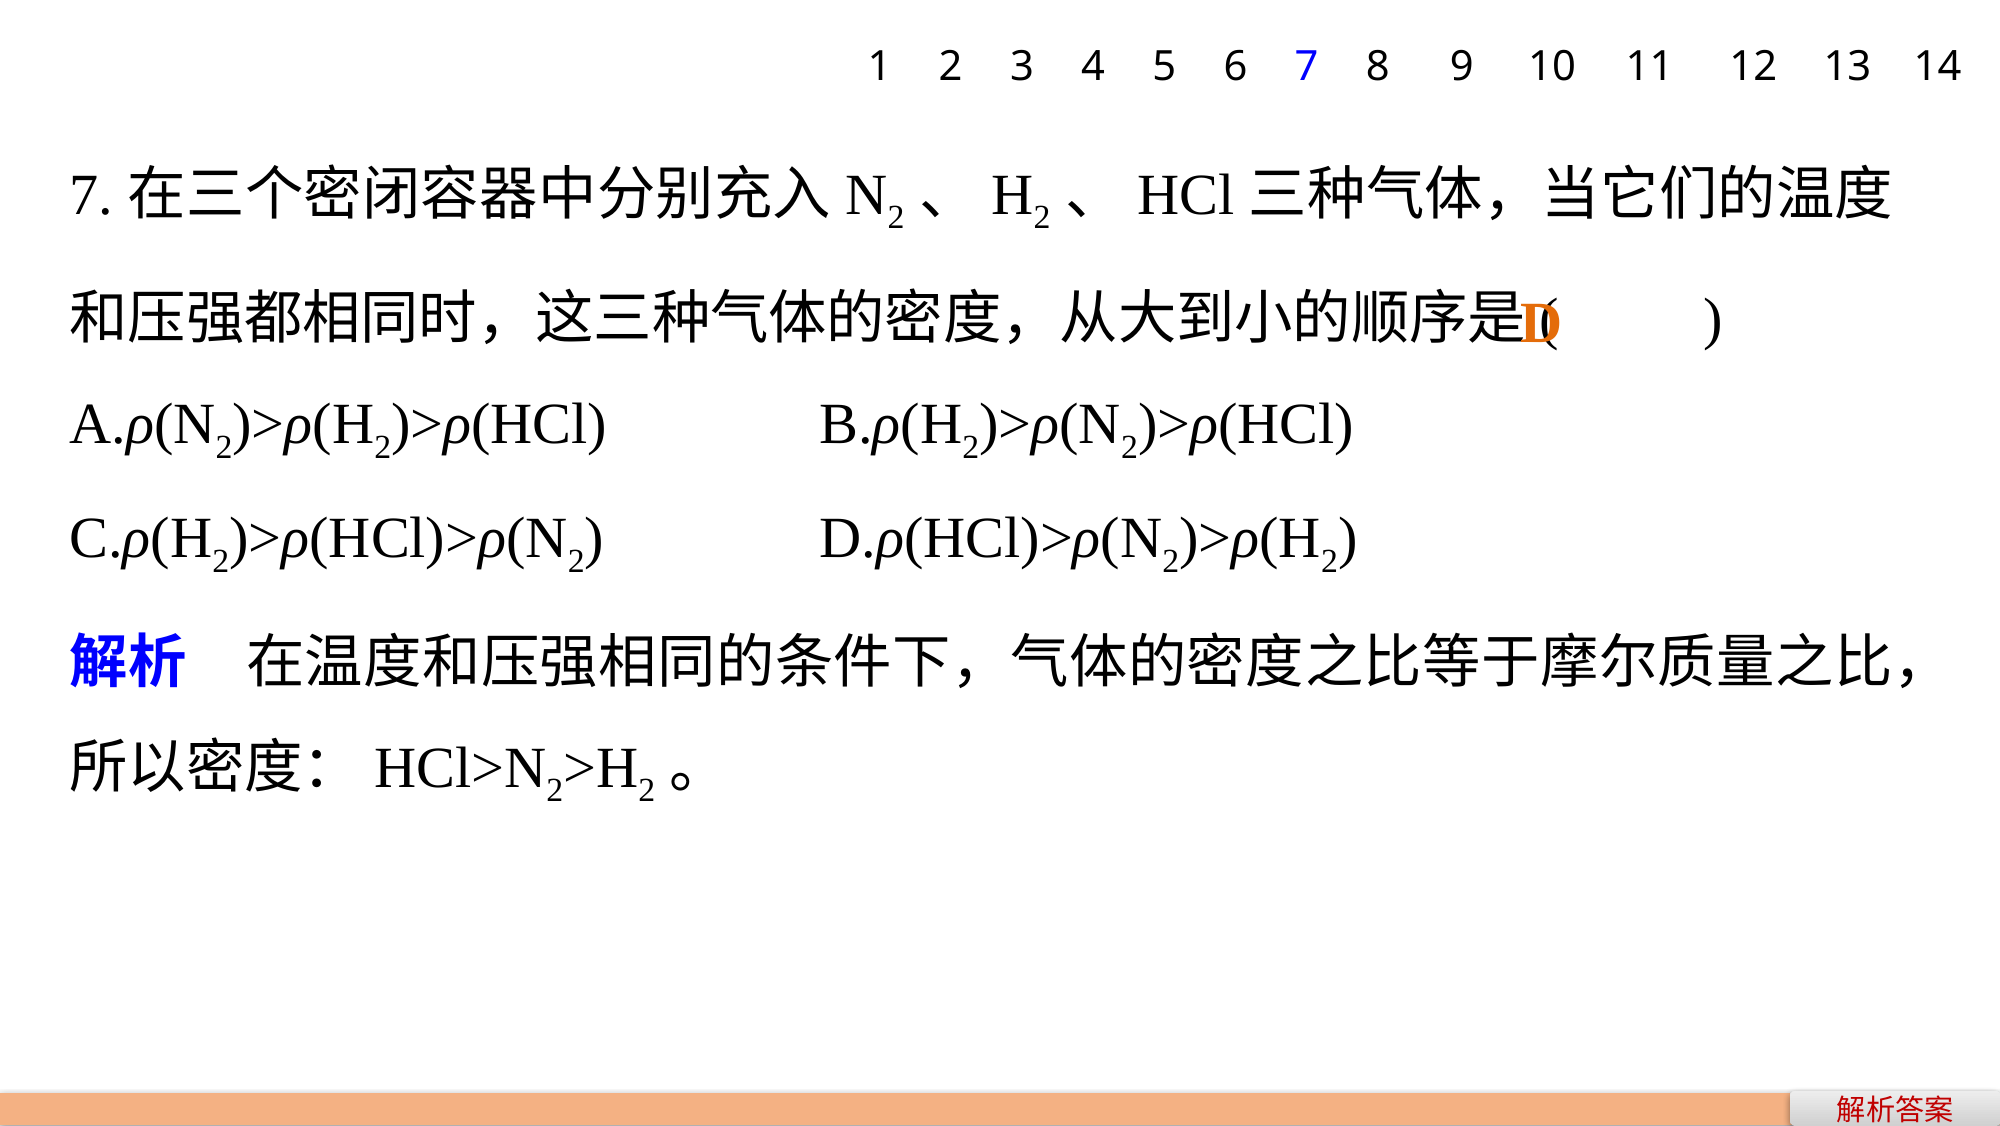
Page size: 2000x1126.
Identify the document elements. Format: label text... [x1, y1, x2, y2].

text_box 11 [1608, 16, 1694, 112]
text_box 4 [1065, 16, 1126, 112]
text_box [0, 1092, 1787, 1126]
text_box D [1505, 241, 1578, 362]
text_box 解析答案 [1788, 1089, 2000, 1126]
text_box 2 [923, 16, 983, 112]
text_box 3 [994, 16, 1054, 112]
text_box 7.在三个密闭容器中分别充入N2、H2、HCl三种气体，当它们的温度和压强都相同时，这三种气体的密度，从大到小的顺序是( ) A.ρ(N2)>ρ(H2)>ρ(HCl) B.ρ(H2)>ρ(N2)>ρ(HCl) C.ρ(H2)>ρ(HCl)>ρ(N2) D.ρ(HCl)>ρ(N2)>ρ(H2) 解析 在温度和压强相同的条件下，气体的密度之比等于摩尔质量之比，所以密度：HCl>N2>H2。 [54, 113, 1908, 816]
text_box 7 [1279, 16, 1339, 112]
text_box 14 [1903, 16, 1982, 112]
text_box 12 [1705, 16, 1798, 112]
text_box 8 [1350, 16, 1410, 112]
text_box 9 [1421, 16, 1494, 112]
text_box 1 [852, 16, 912, 112]
text_box 6 [1208, 16, 1268, 112]
text_box 5 [1137, 16, 1197, 112]
text_box 10 [1505, 16, 1597, 112]
text_box 13 [1809, 16, 1892, 112]
